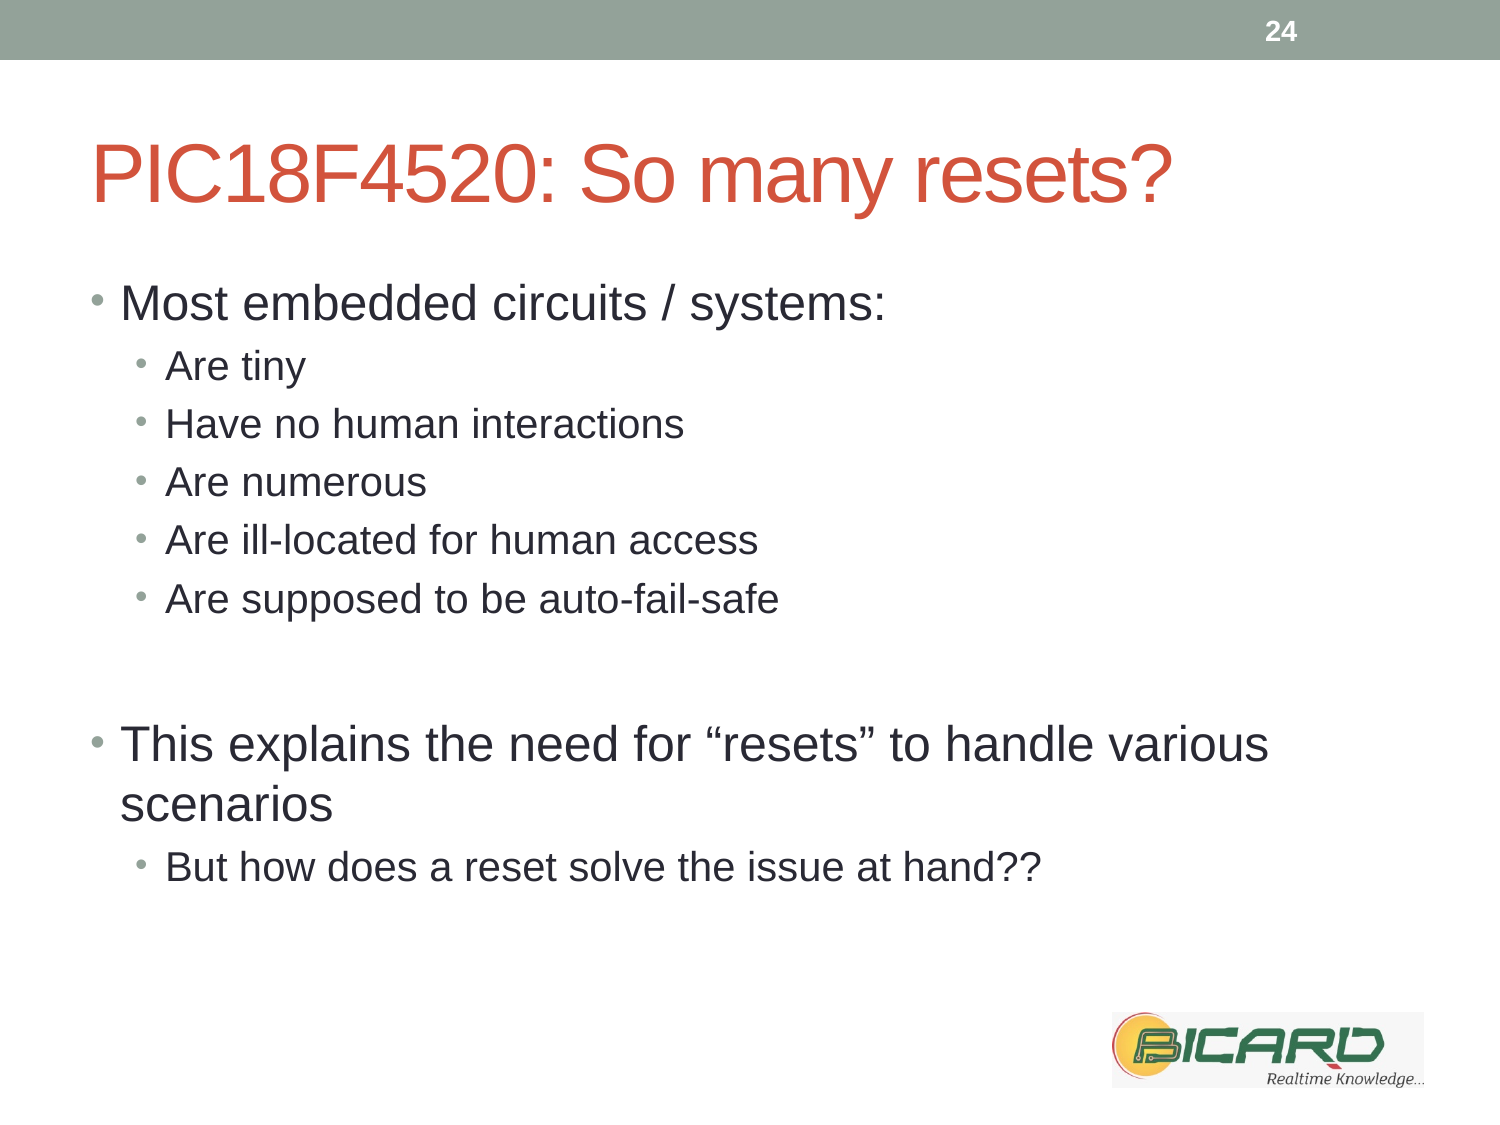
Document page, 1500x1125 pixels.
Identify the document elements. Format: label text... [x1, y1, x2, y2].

picture [1112, 1063, 1424, 1088]
list Most embedded circuits / systems: Are tiny Have no human interactions Are numerous Are ill-located for human access Are supposed to be auto-fail-safe This explains the need for “resets” to handle various scenarios But how does a reset solve the issue at hand?? [75, 262, 1425, 1063]
title PIC18F4520: So many resets? [75, 87, 1425, 250]
slide_number 24 [1250, 3, 1425, 57]
